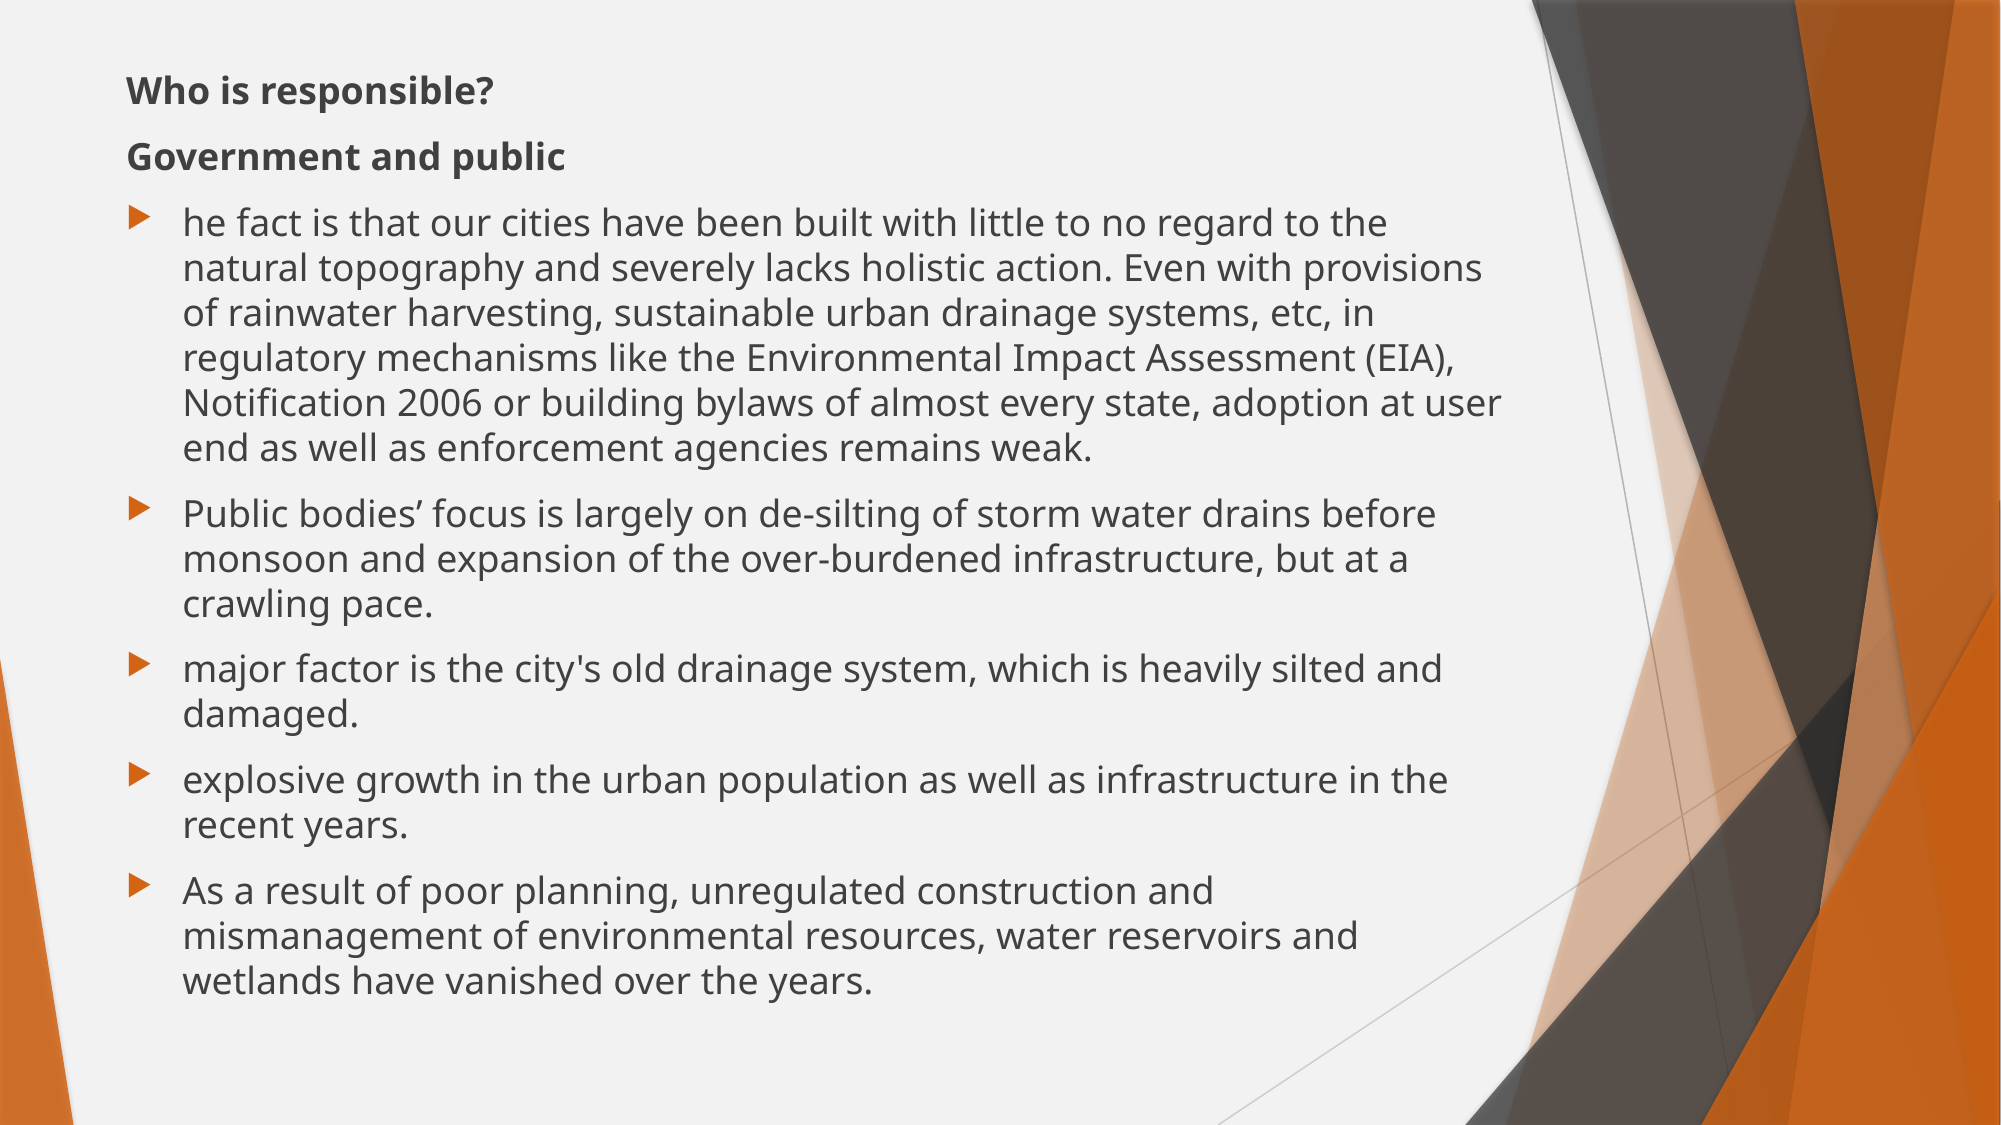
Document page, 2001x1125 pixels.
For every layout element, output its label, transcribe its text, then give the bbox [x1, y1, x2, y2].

list Who is responsible? Government and public he fact is that our cities have been built with little to no regard to the natural topography and severely lacks holistic action. Even with provisions of rainwater harvesting, sustainable urban drainage systems, etc, in regulatory mechanisms like the Environmental Impact Assessment (EIA), Notification 2006 or building bylaws of almost every state, adoption at user end as well as enforcement agencies remains weak. Public bodies’ focus is largely on de-silting of storm water drains before monsoon and expansion of the over-burdened infrastructure, but at a crawling pace. major factor is the city's old drainage system, which is heavily silted and damaged. explosive growth in the urban population as well as infrastructure in the recent years. As a result of poor planning, unregulated construction and mismanagement of environmental resources, water reservoirs and wetlands have vanished over the years. [111, 59, 1522, 1081]
